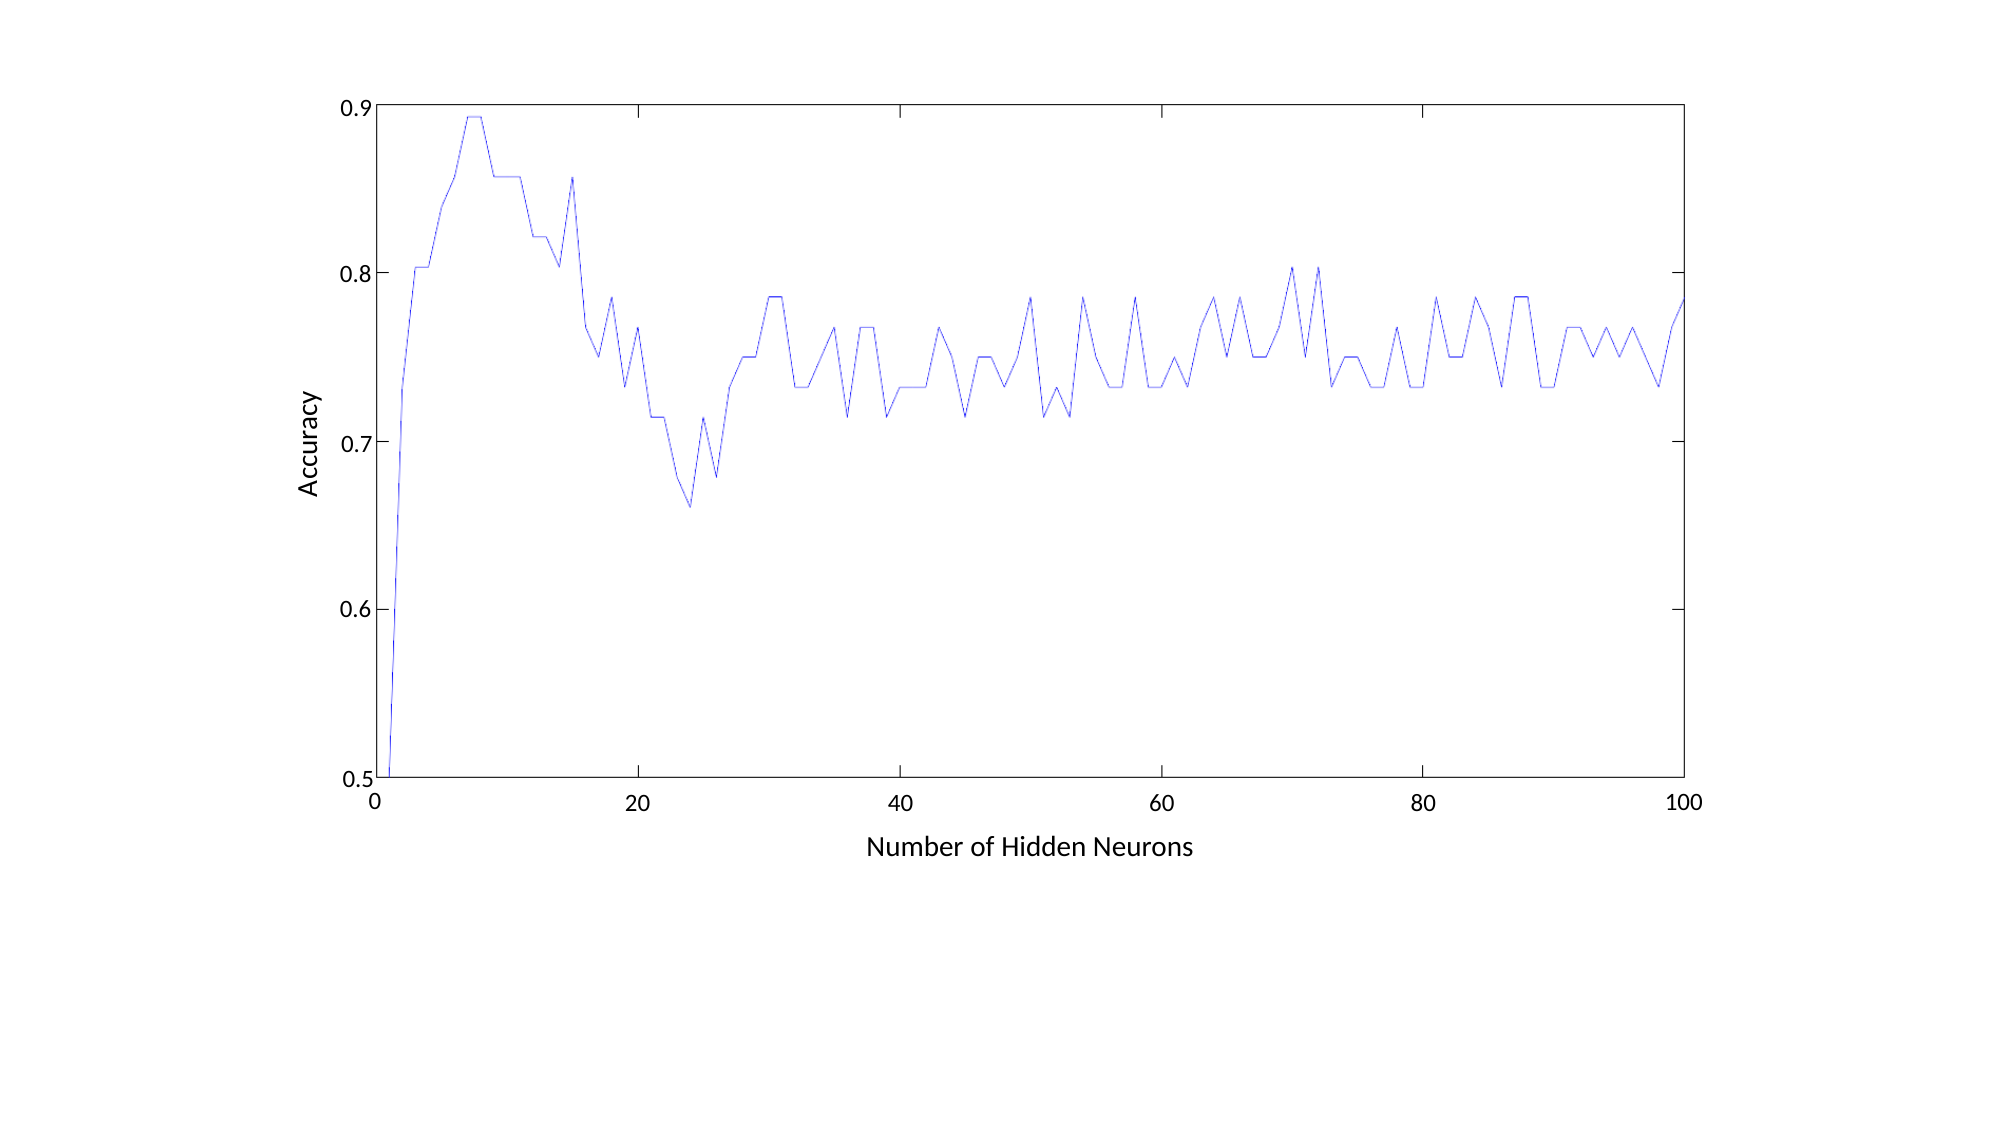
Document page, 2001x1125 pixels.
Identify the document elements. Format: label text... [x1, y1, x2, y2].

text_box 80 [1395, 780, 1452, 824]
text_box 100 [1649, 777, 1718, 823]
text_box 0 [353, 780, 392, 822]
text_box 60 [1134, 780, 1190, 820]
text_box 0.7 [331, 420, 373, 466]
text_box 20 [610, 780, 666, 824]
text_box 0.8 [325, 250, 373, 296]
text_box 40 [873, 780, 929, 820]
picture [373, 102, 1687, 780]
text_box Accuracy [280, 362, 331, 527]
text_box 0.6 [325, 584, 373, 630]
text_box Number of Hidden Neurons [809, 820, 1251, 870]
text_box 0.5 [327, 754, 390, 800]
text_box 0.9 [325, 84, 388, 130]
